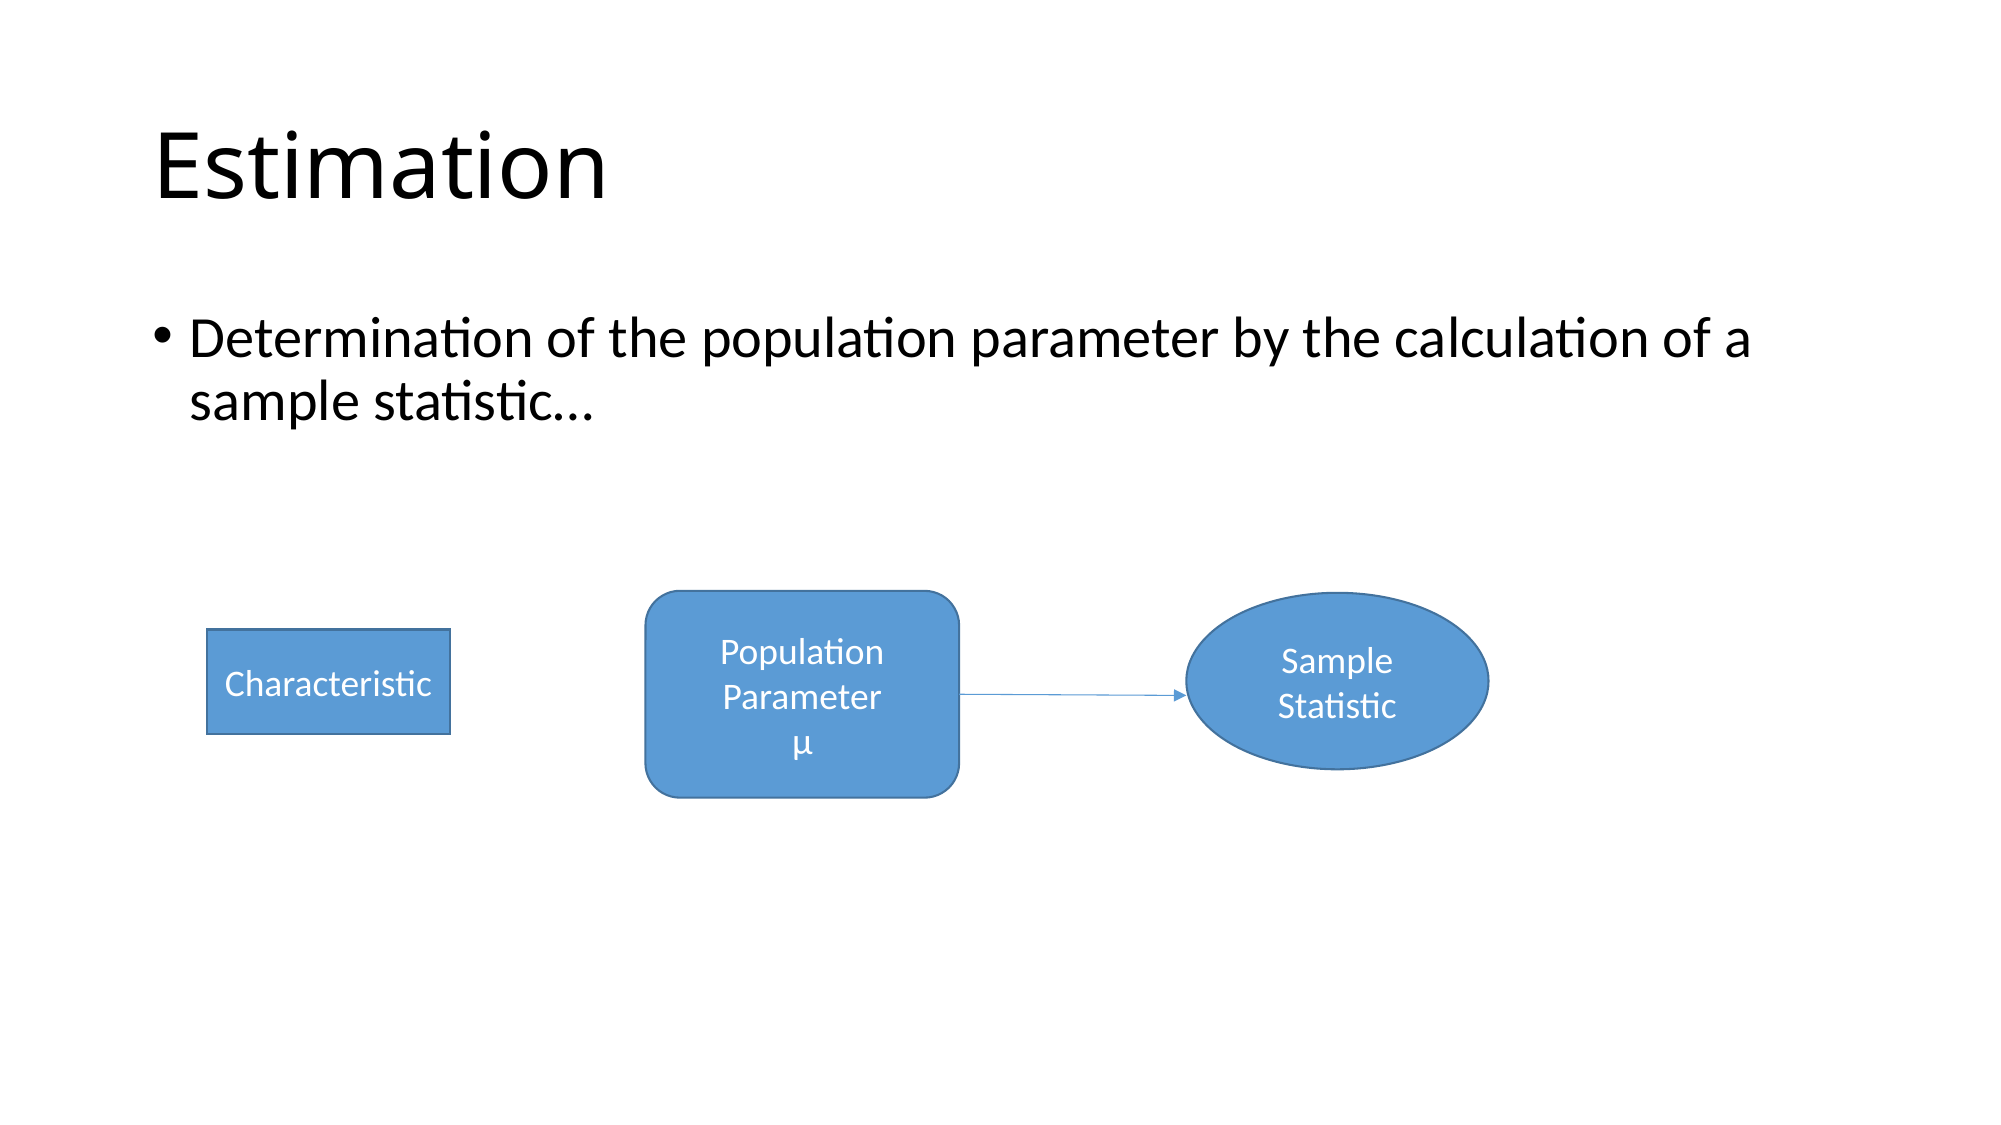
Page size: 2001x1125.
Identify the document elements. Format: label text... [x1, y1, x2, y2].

text_box Population Parameter μ [644, 589, 961, 799]
list Determination of the population parameter by the calculation of a sample statistic… [137, 299, 1863, 1014]
title Estimation [137, 59, 1863, 278]
text_box Characteristic [206, 628, 451, 735]
